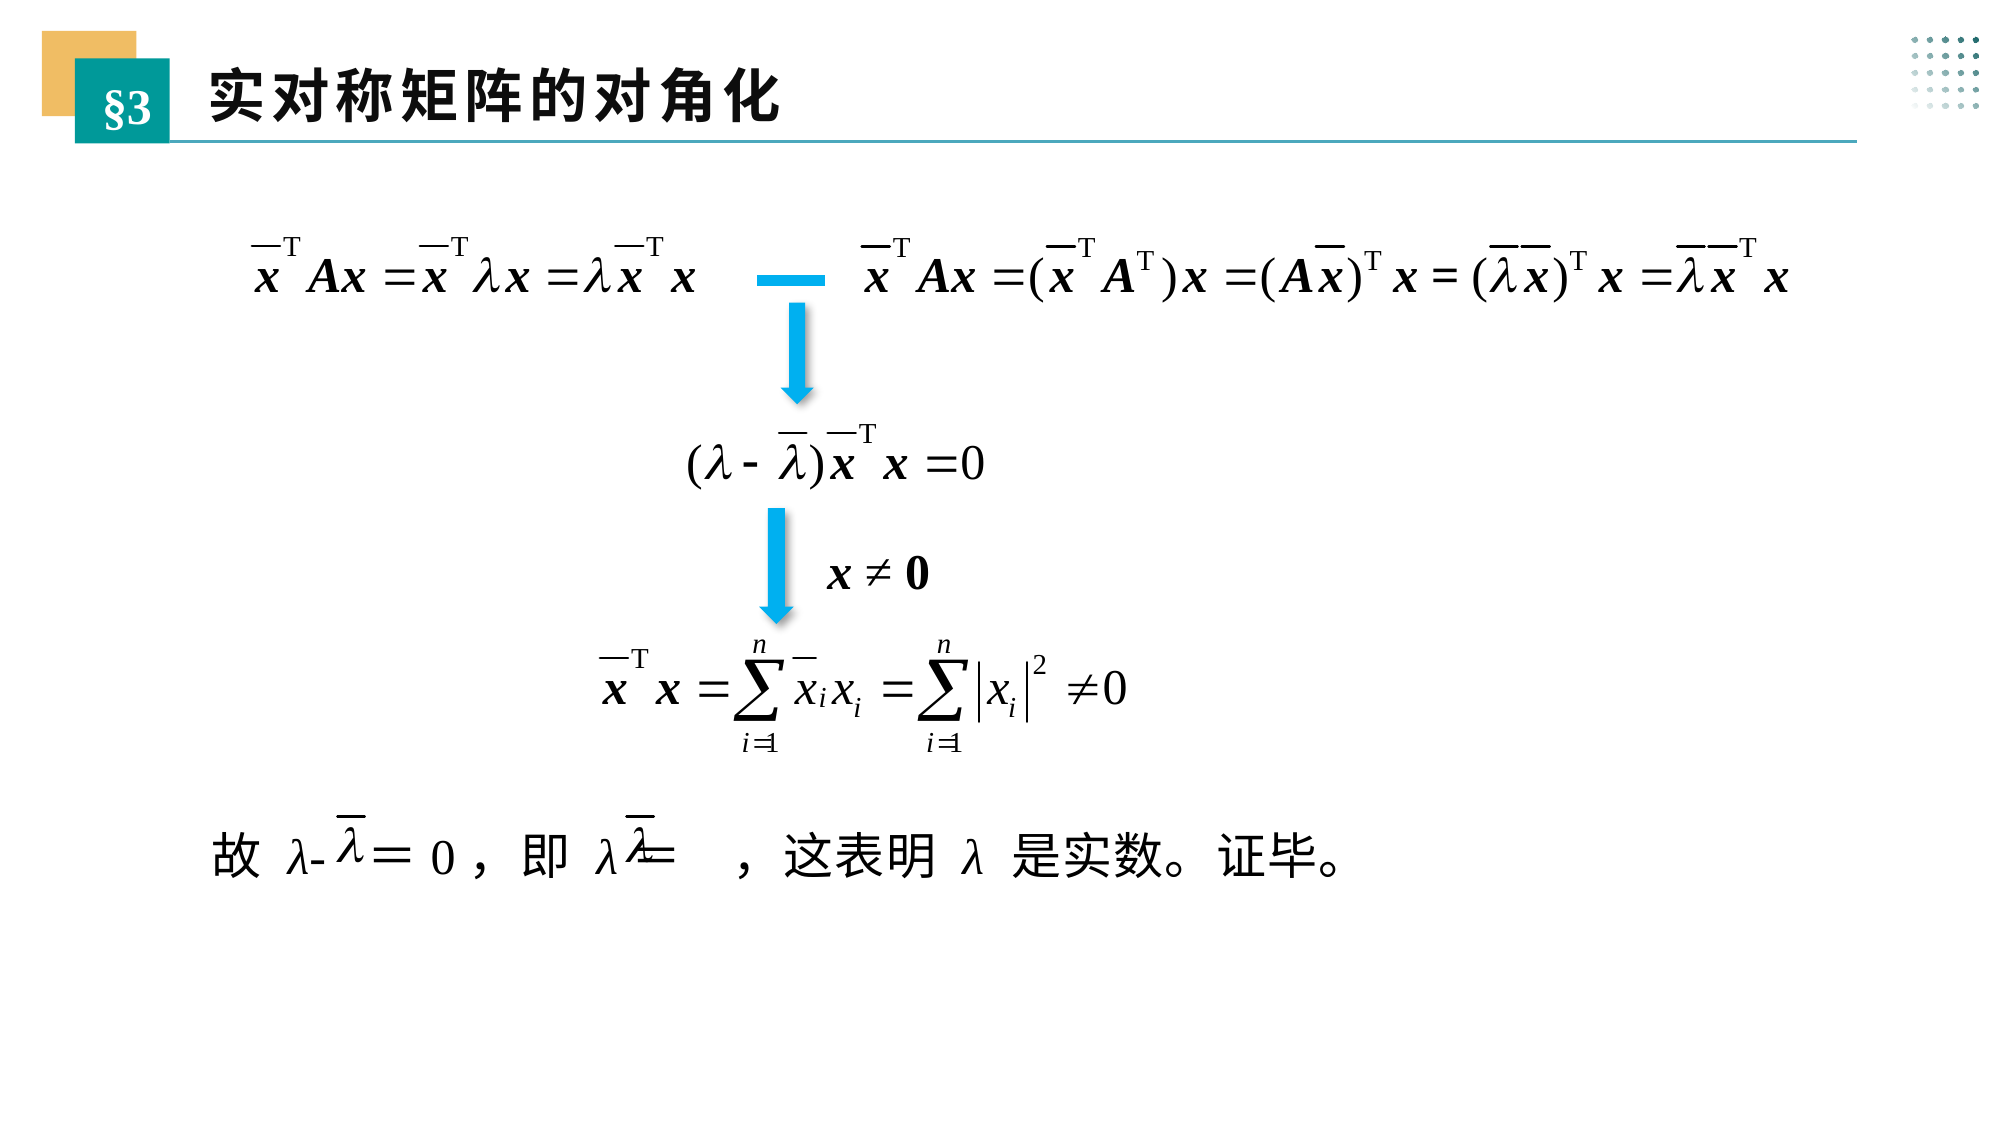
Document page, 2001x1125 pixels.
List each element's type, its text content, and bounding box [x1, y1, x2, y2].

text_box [683, 416, 988, 496]
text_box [196, 787, 1334, 894]
text_box [761, 509, 792, 623]
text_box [79, 51, 850, 143]
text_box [595, 627, 1131, 757]
text_box [783, 303, 812, 403]
text_box x ≠ 0 [812, 501, 984, 607]
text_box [857, 230, 1795, 310]
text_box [247, 229, 702, 299]
text_box [757, 275, 825, 286]
